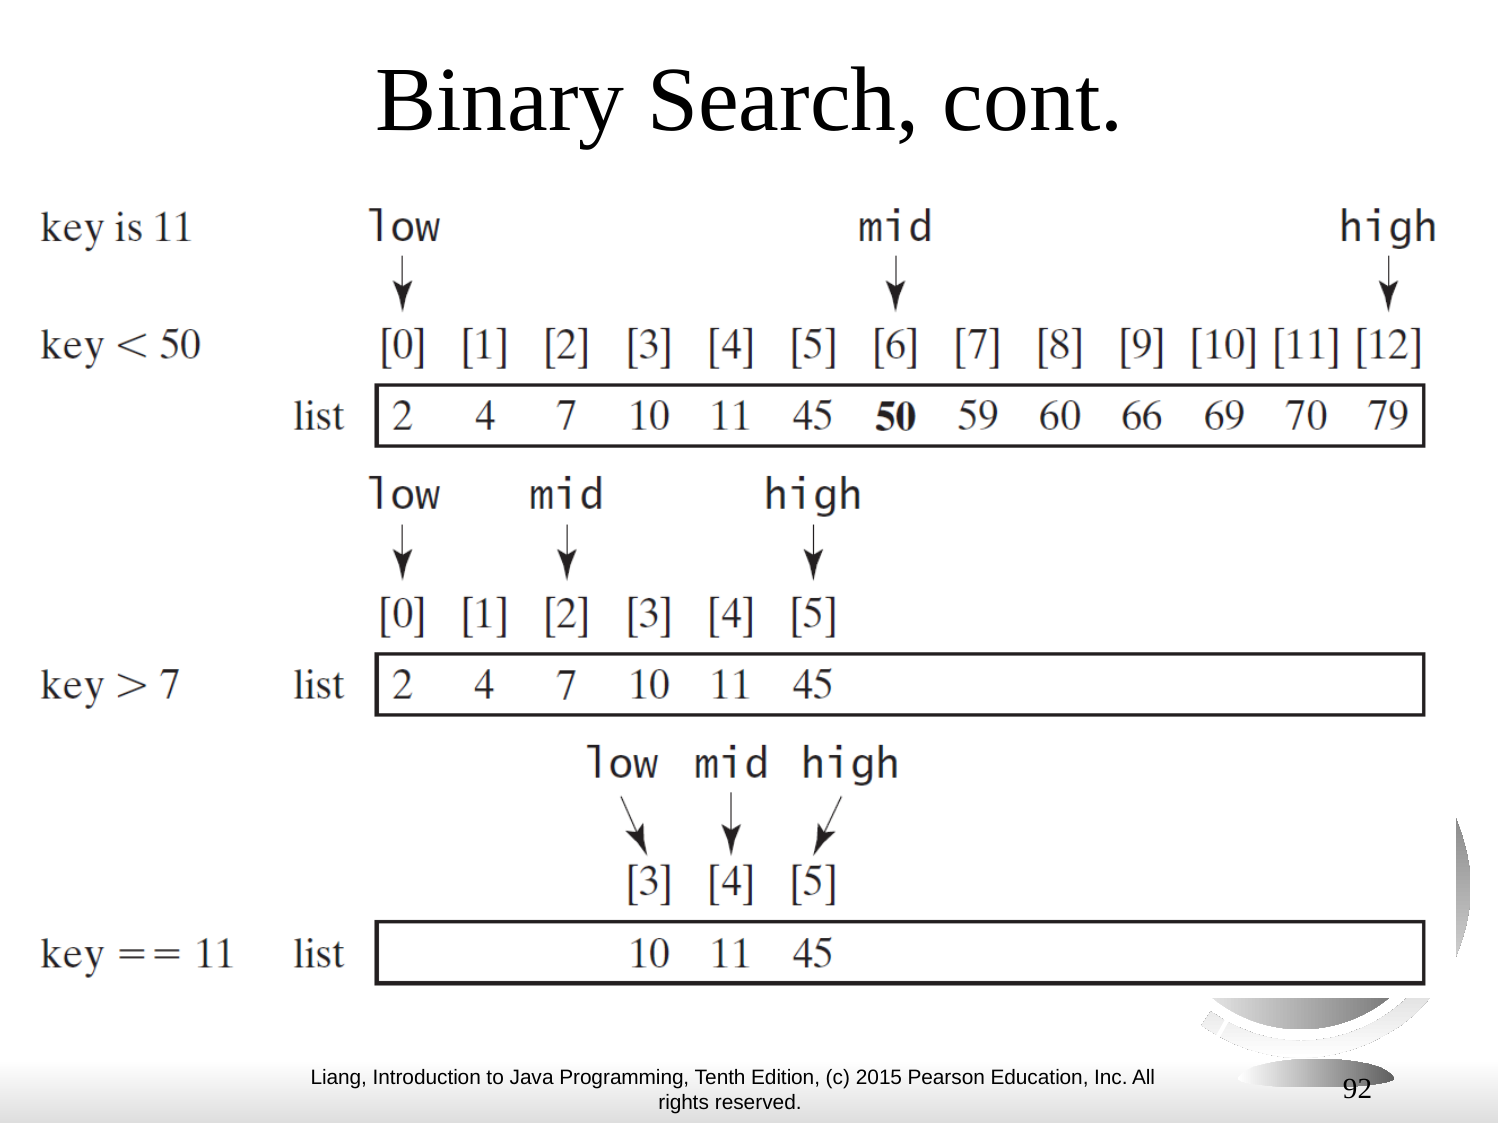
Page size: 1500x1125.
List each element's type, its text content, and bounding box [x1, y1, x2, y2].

slide_number 92 [1074, 1049, 1388, 1125]
picture [31, 197, 1456, 998]
title Binary Search, cont. [112, 50, 1388, 138]
